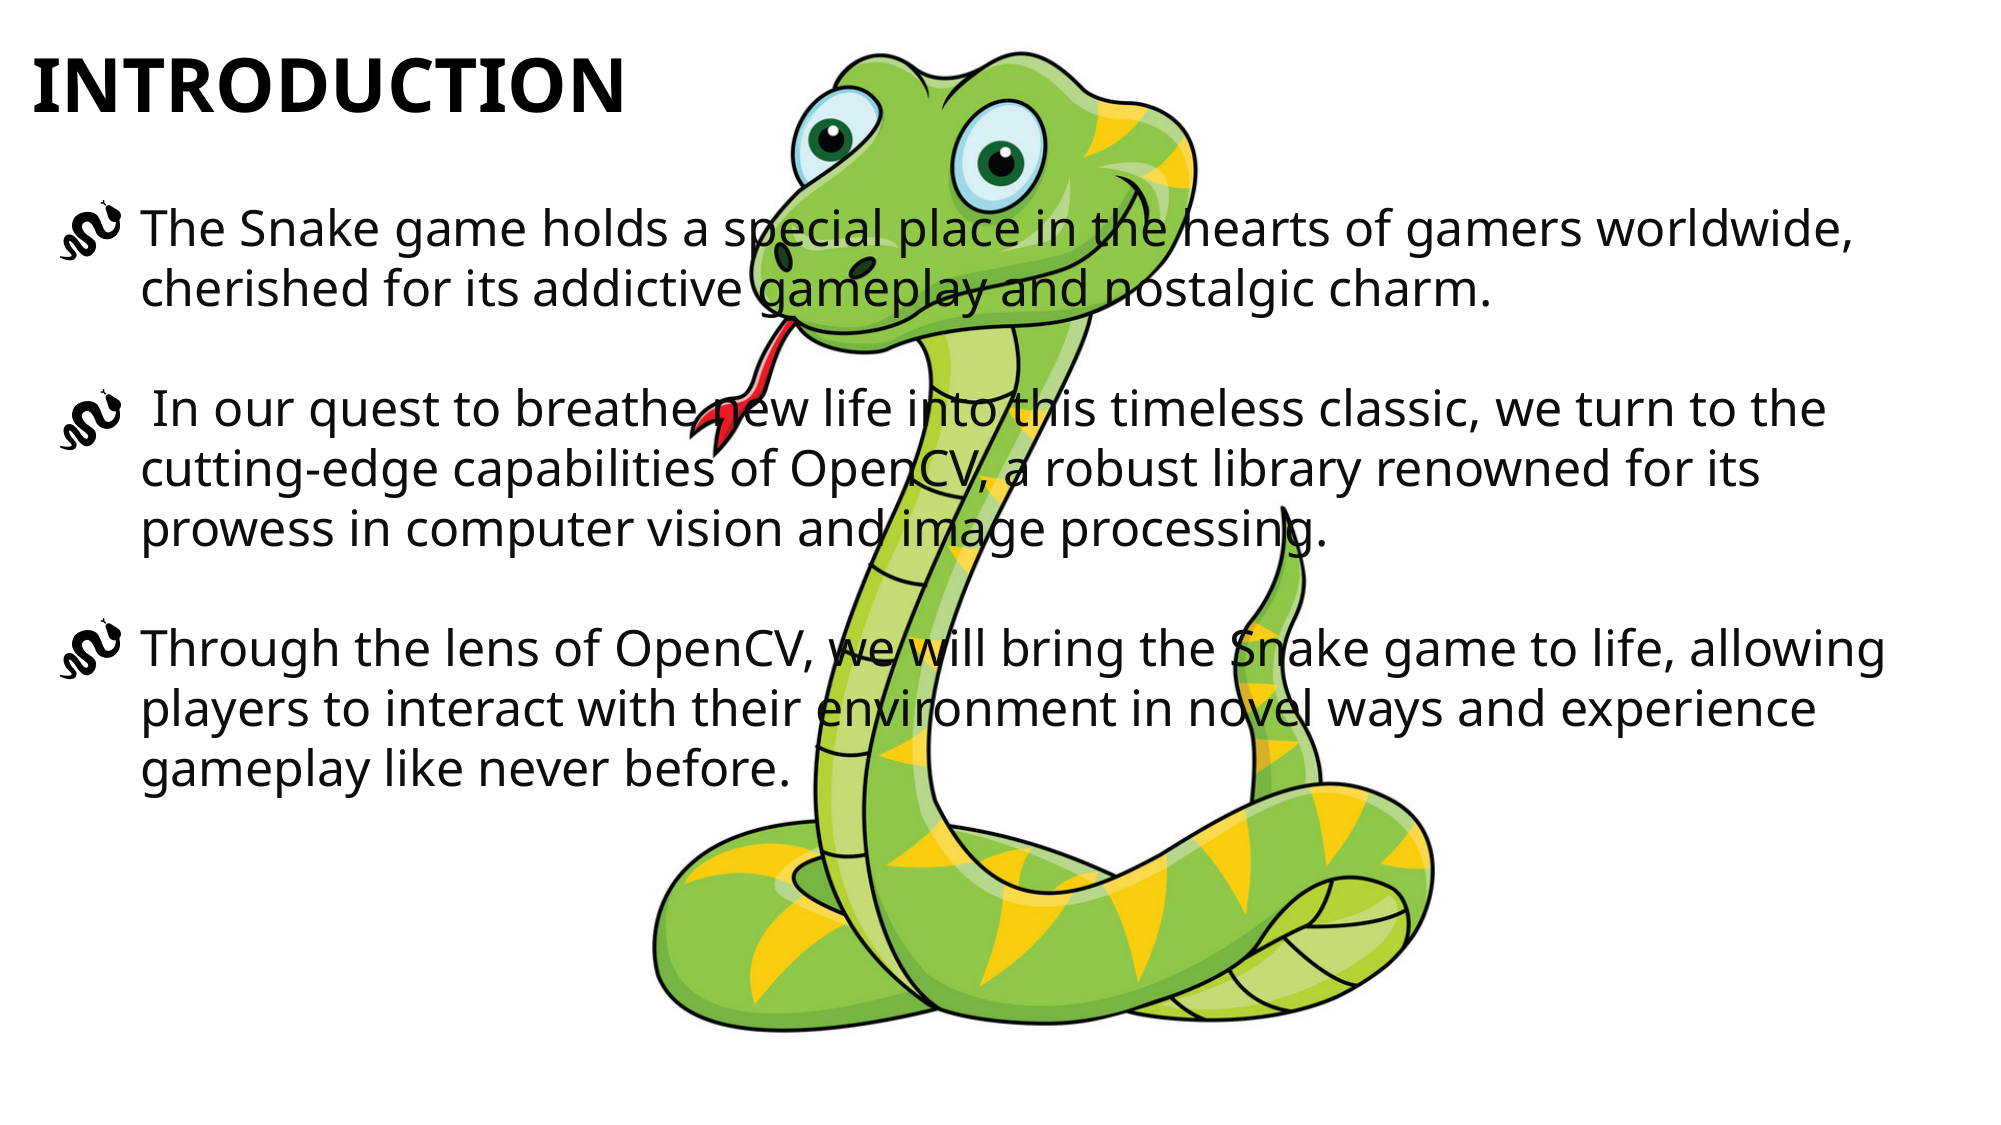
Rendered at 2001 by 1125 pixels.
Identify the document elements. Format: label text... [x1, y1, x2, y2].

text_box The Snake game holds a special place in the hearts of gamers worldwide, cherished for its addictive gameplay and nostalgic charm. In our quest to breathe new life into this timeless classic, we turn to the cutting-edge capabilities of OpenCV, a robust library renowned for its prowess in computer vision and image processing. Through the lens of OpenCV, we will bring the Snake game to life, allowing players to interact with their environment in novel ways and experience gameplay like never before. [1554, 188, 1937, 924]
picture [54, 612, 126, 684]
picture [54, 383, 126, 455]
text_box The Snake game holds a special place in the hearts of gamers worldwide, cherished for its addictive gameplay and nostalgic charm. In our quest to breathe new life into this timeless classic, we turn to the cutting-edge capabilities of OpenCV, a robust library renowned for its prowess in computer vision and image processing. Through the lens of OpenCV, we will bring the Snake game to life, allowing players to interact with their environment in novel ways and experience gameplay like never before. [125, 188, 564, 924]
picture [564, 0, 1554, 1036]
picture [54, 194, 126, 265]
text_box INTRODUCTION [17, 30, 564, 135]
